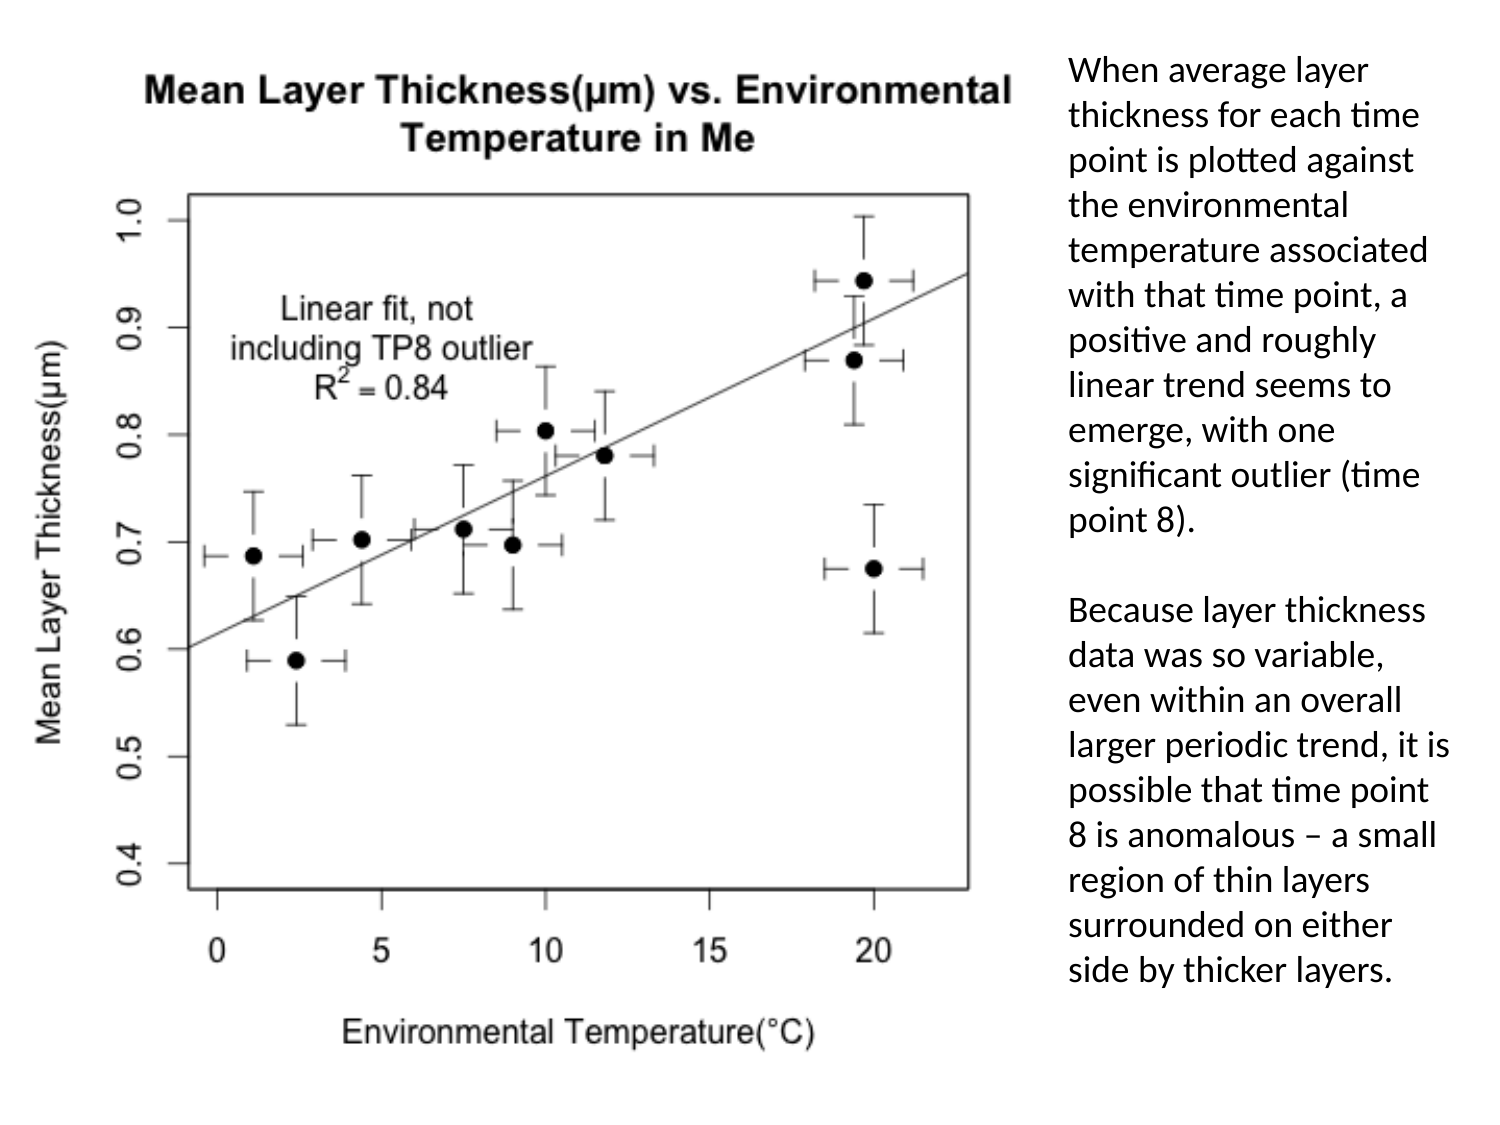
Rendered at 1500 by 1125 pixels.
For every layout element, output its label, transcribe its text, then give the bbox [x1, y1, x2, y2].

picture [25, 30, 1053, 1094]
text_box When average layer thickness for each time point is plotted against the environmental temperature associated with that time point, a positive and roughly linear trend seems to emerge, with one significant outlier (time point 8). Because layer thickness data was so variable, even within an overall larger periodic trend, it is possible that time point 8 is anomalous – a small region of thin layers surrounded on either side by thicker layers. [1058, 37, 1472, 997]
